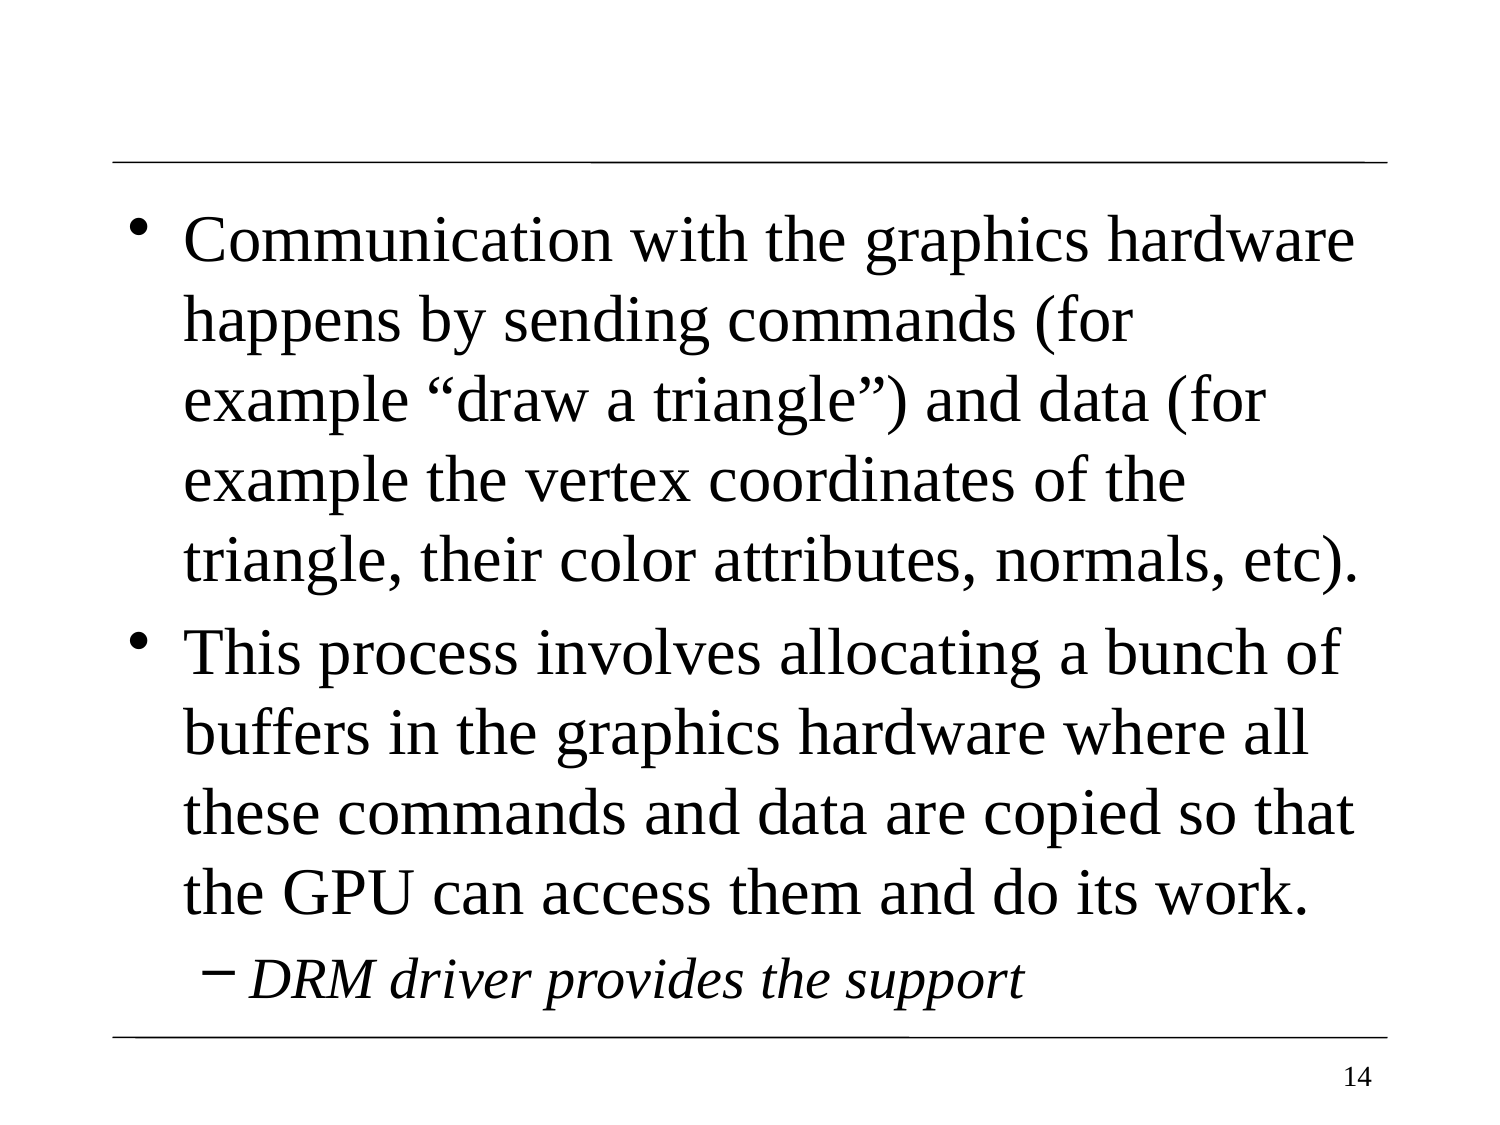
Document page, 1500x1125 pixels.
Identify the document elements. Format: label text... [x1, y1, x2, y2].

list Communication with the graphics hardware happens by sending commands (for example “draw a triangle”) and data (for example the vertex coordinates of the triangle, their color attributes, normals, etc). This process involves allocating a bunch of buffers in the graphics hardware where all these commands and data are copied so that the GPU can access them and do its work. DRM driver provides the support [112, 187, 1388, 1000]
slide_number 14 [1074, 1050, 1388, 1100]
